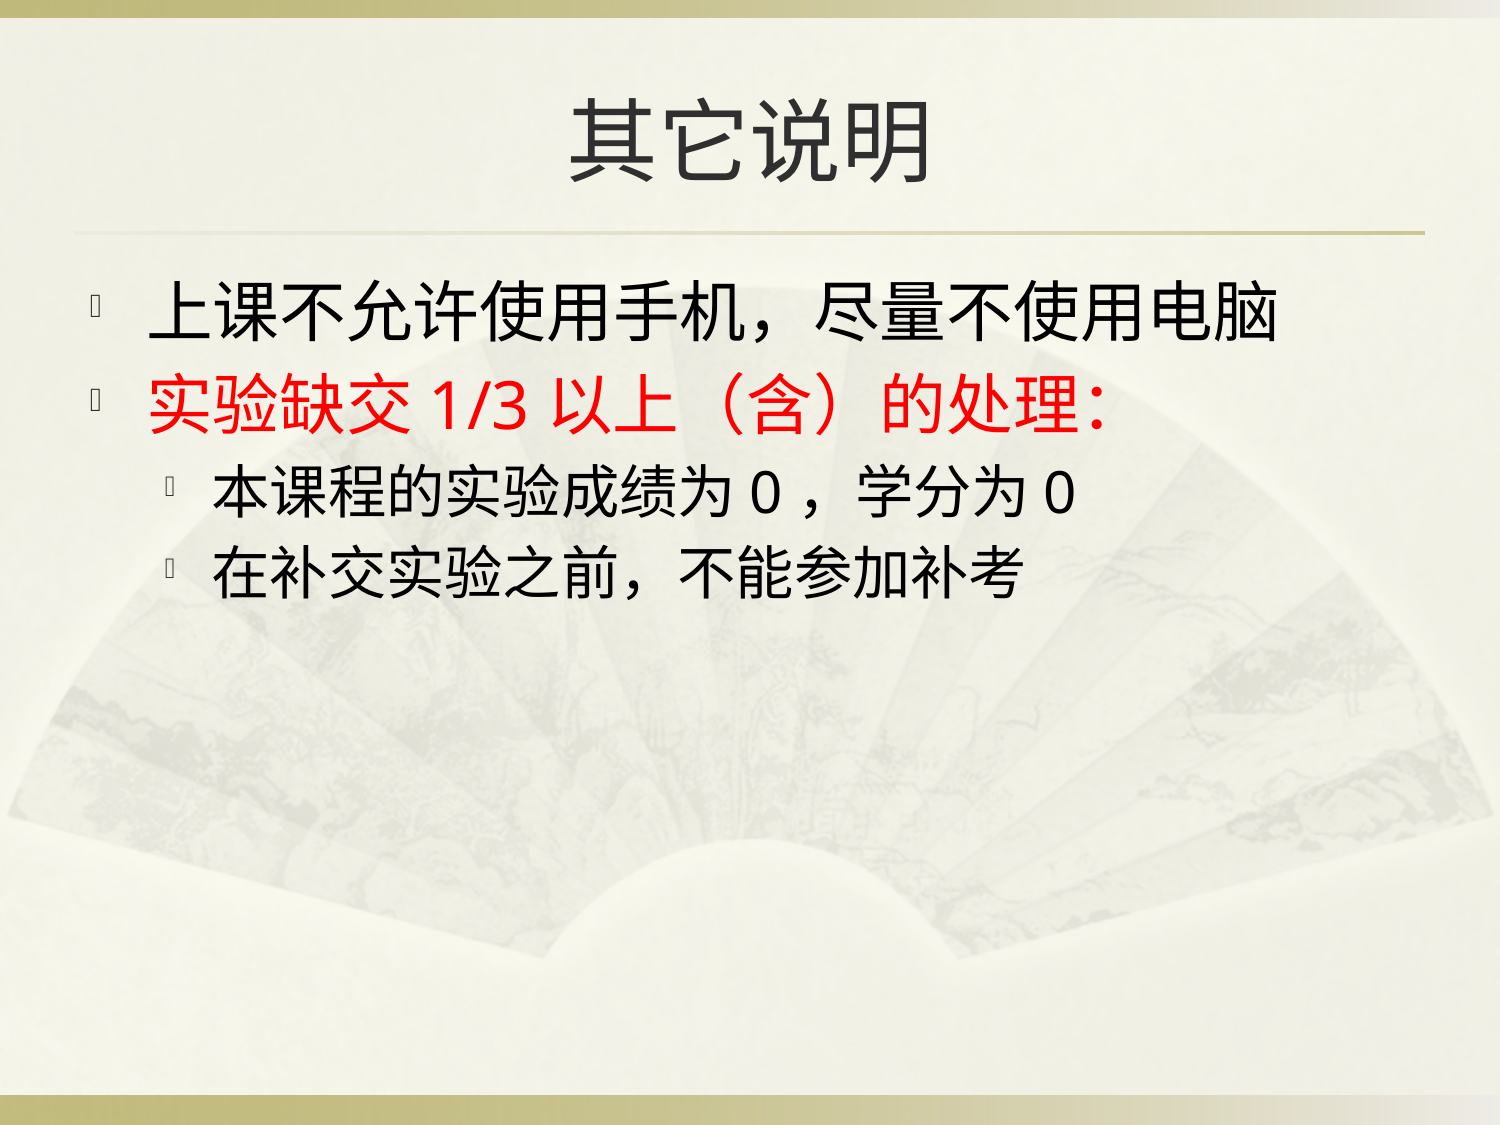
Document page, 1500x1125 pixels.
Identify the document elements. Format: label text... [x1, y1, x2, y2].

title 其它说明 [75, 45, 1425, 233]
list 上课不允许使用手机，尽量不使用电脑 实验缺交1/3以上（含）的处理： 本课程的实验成绩为0，学分为0 在补交实验之前，不能参加补考 [75, 262, 1425, 1032]
